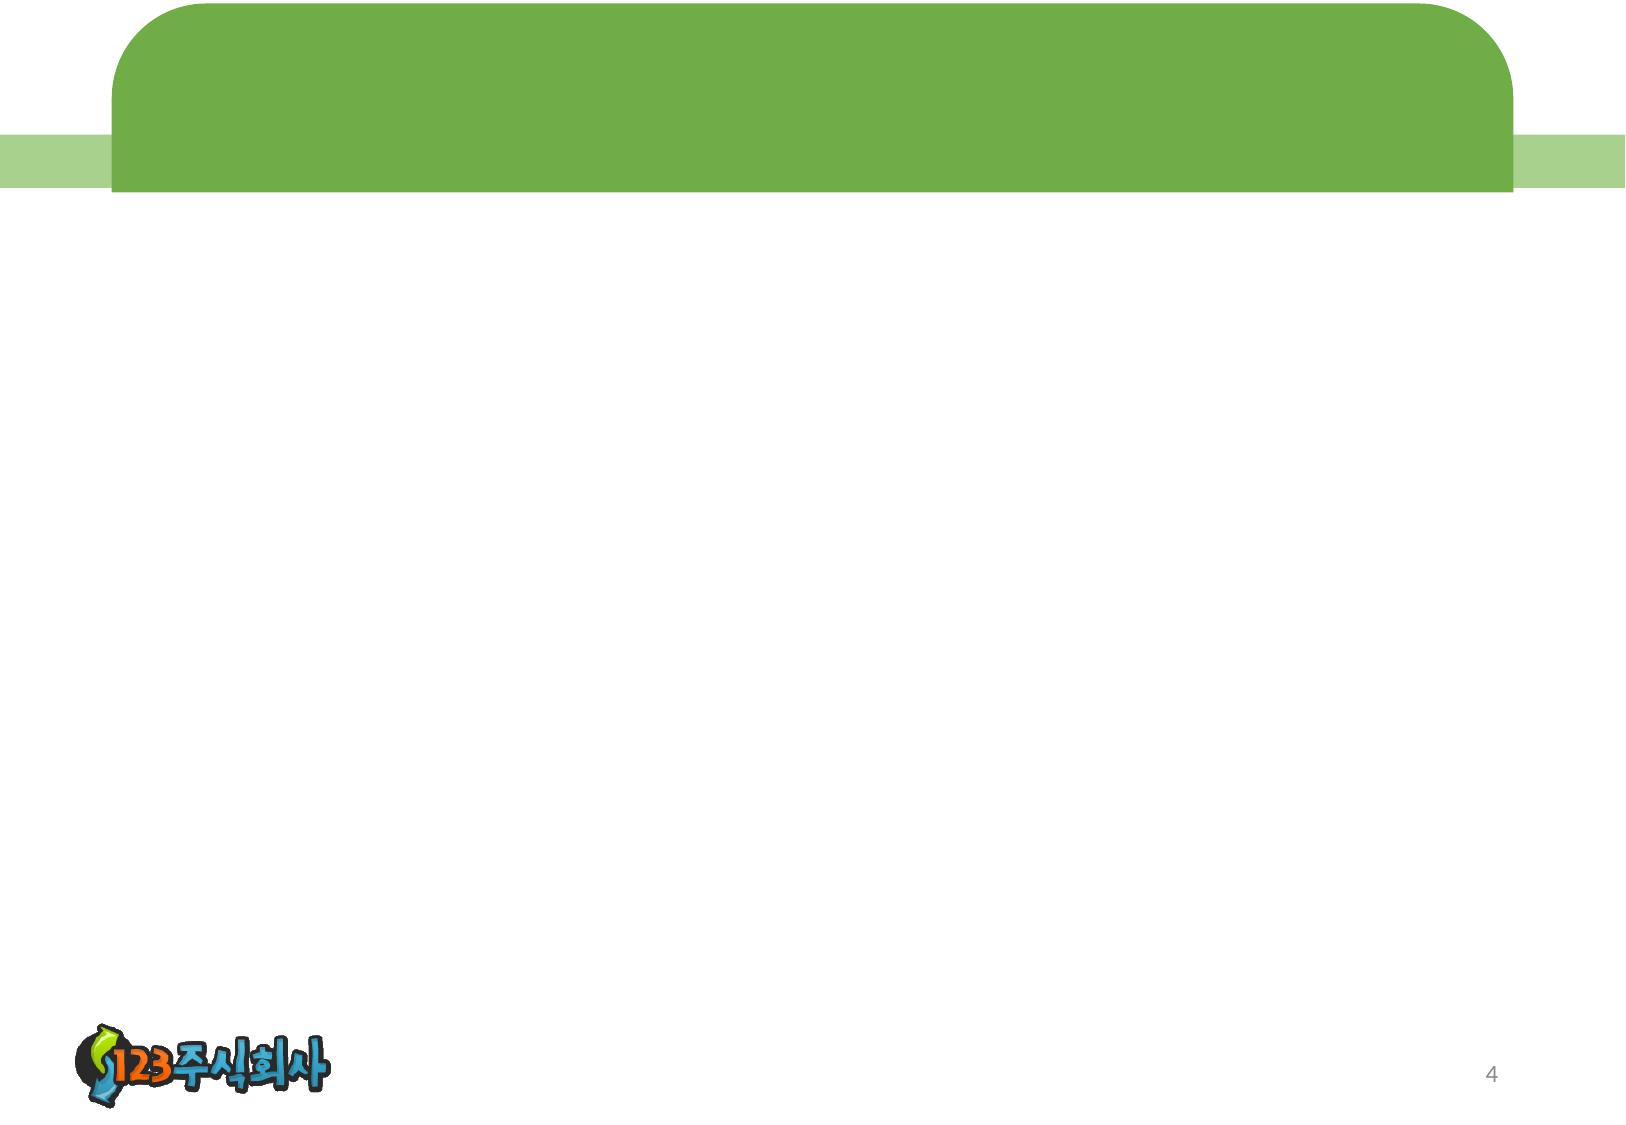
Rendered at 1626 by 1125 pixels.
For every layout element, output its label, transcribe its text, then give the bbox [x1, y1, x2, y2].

picture [62, 1008, 342, 1121]
slide_number 4 [1147, 1042, 1514, 1103]
